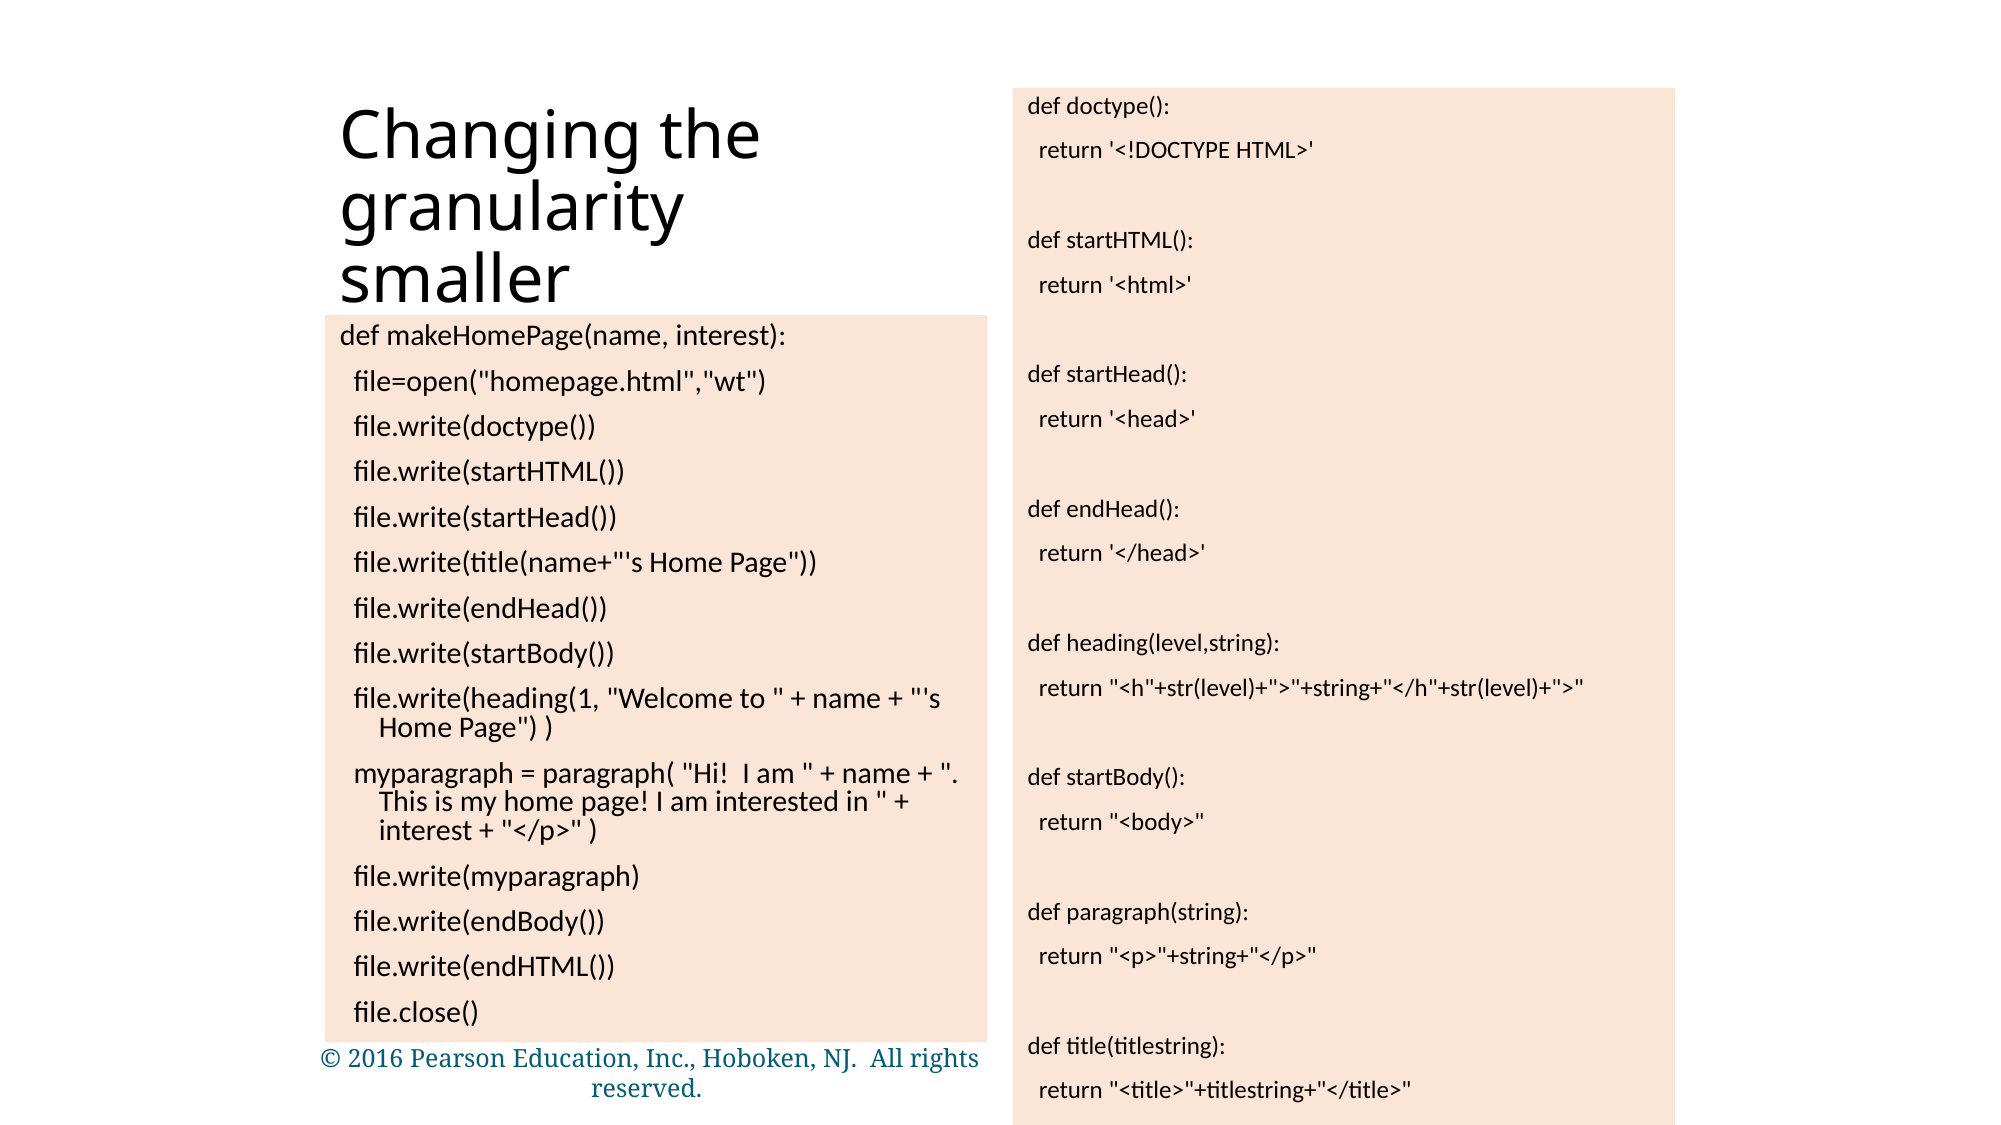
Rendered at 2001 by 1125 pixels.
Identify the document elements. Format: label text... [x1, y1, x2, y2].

title Changing the granularity smaller [324, 115, 900, 304]
list def makeHomePage(name, interest): file=open("homepage.html","wt") file.write(doctype()) file.write(startHTML()) file.write(startHead()) file.write(title(name+"'s Home Page")) file.write(endHead()) file.write(startBody()) file.write(heading(1, "Welcome to " + name + "'s Home Page") ) myparagraph = paragraph( "Hi! I am " + name + ". This is my home page! I am interested in " + interest + "</p>" ) file.write(myparagraph) file.write(endBody()) file.write(endHTML()) file.close() [324, 315, 988, 1042]
footer © 2016 Pearson Education, Inc., Hoboken, NJ. All rights reserved. [287, 1042, 1013, 1103]
list def doctype(): return '<!DOCTYPE HTML>' def startHTML(): return '<html>' def startHead(): return '<head>' def endHead(): return '</head>' def heading(level,string): return "<h"+str(level)+">"+string+"</h"+str(level)+">" def startBody(): return "<body>" def paragraph(string): return "<p>"+string+"</p>" def title(titlestring): return "<title>"+titlestring+"</title>" def endBody(): return "</body>" def endHTML(): return "</html>" [1012, 87, 1675, 1125]
